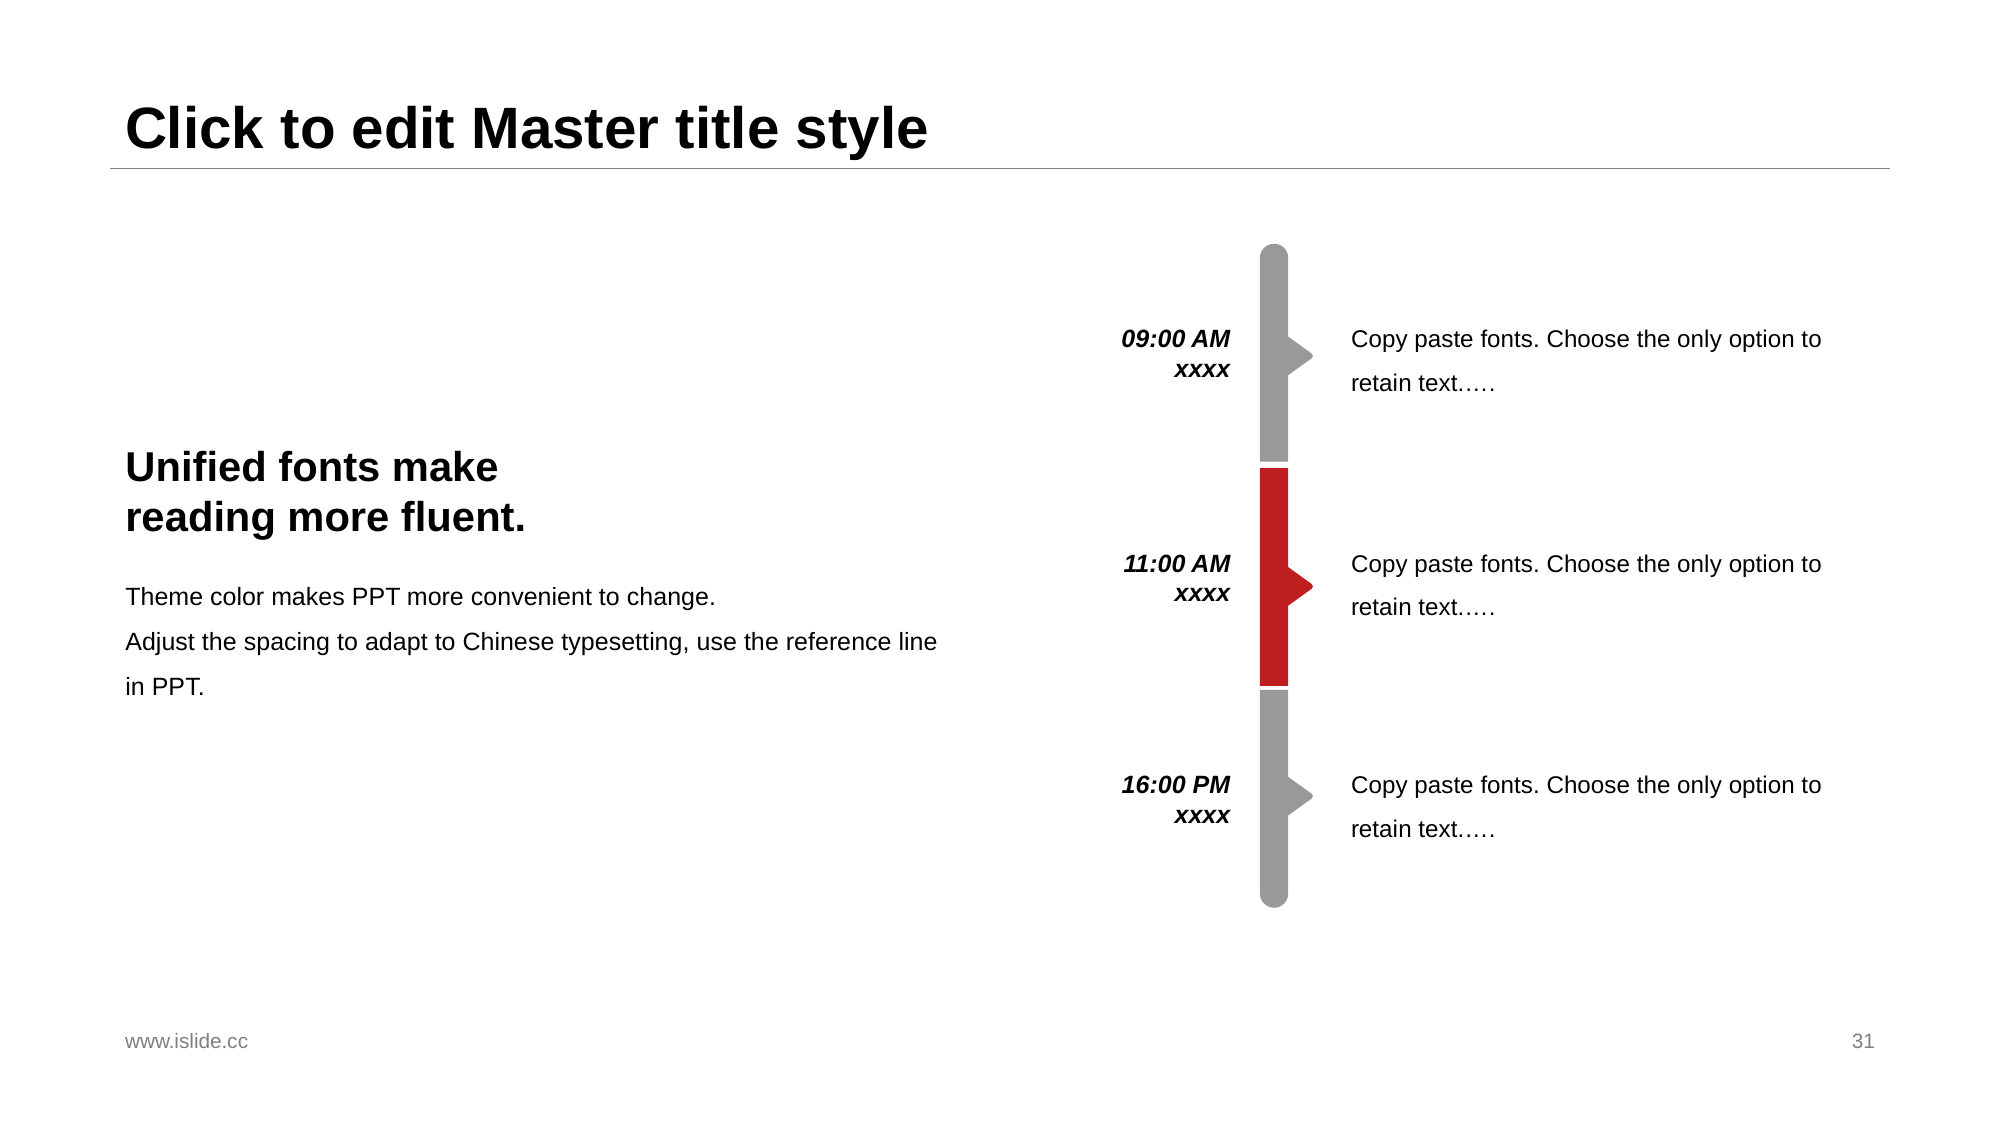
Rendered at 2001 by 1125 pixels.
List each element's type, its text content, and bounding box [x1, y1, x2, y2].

slide_number 31 [1412, 1023, 1890, 1058]
footer www.islide.cc [109, 1023, 790, 1058]
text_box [110, 243, 1890, 908]
title Click to edit Master title style [109, 0, 1890, 169]
